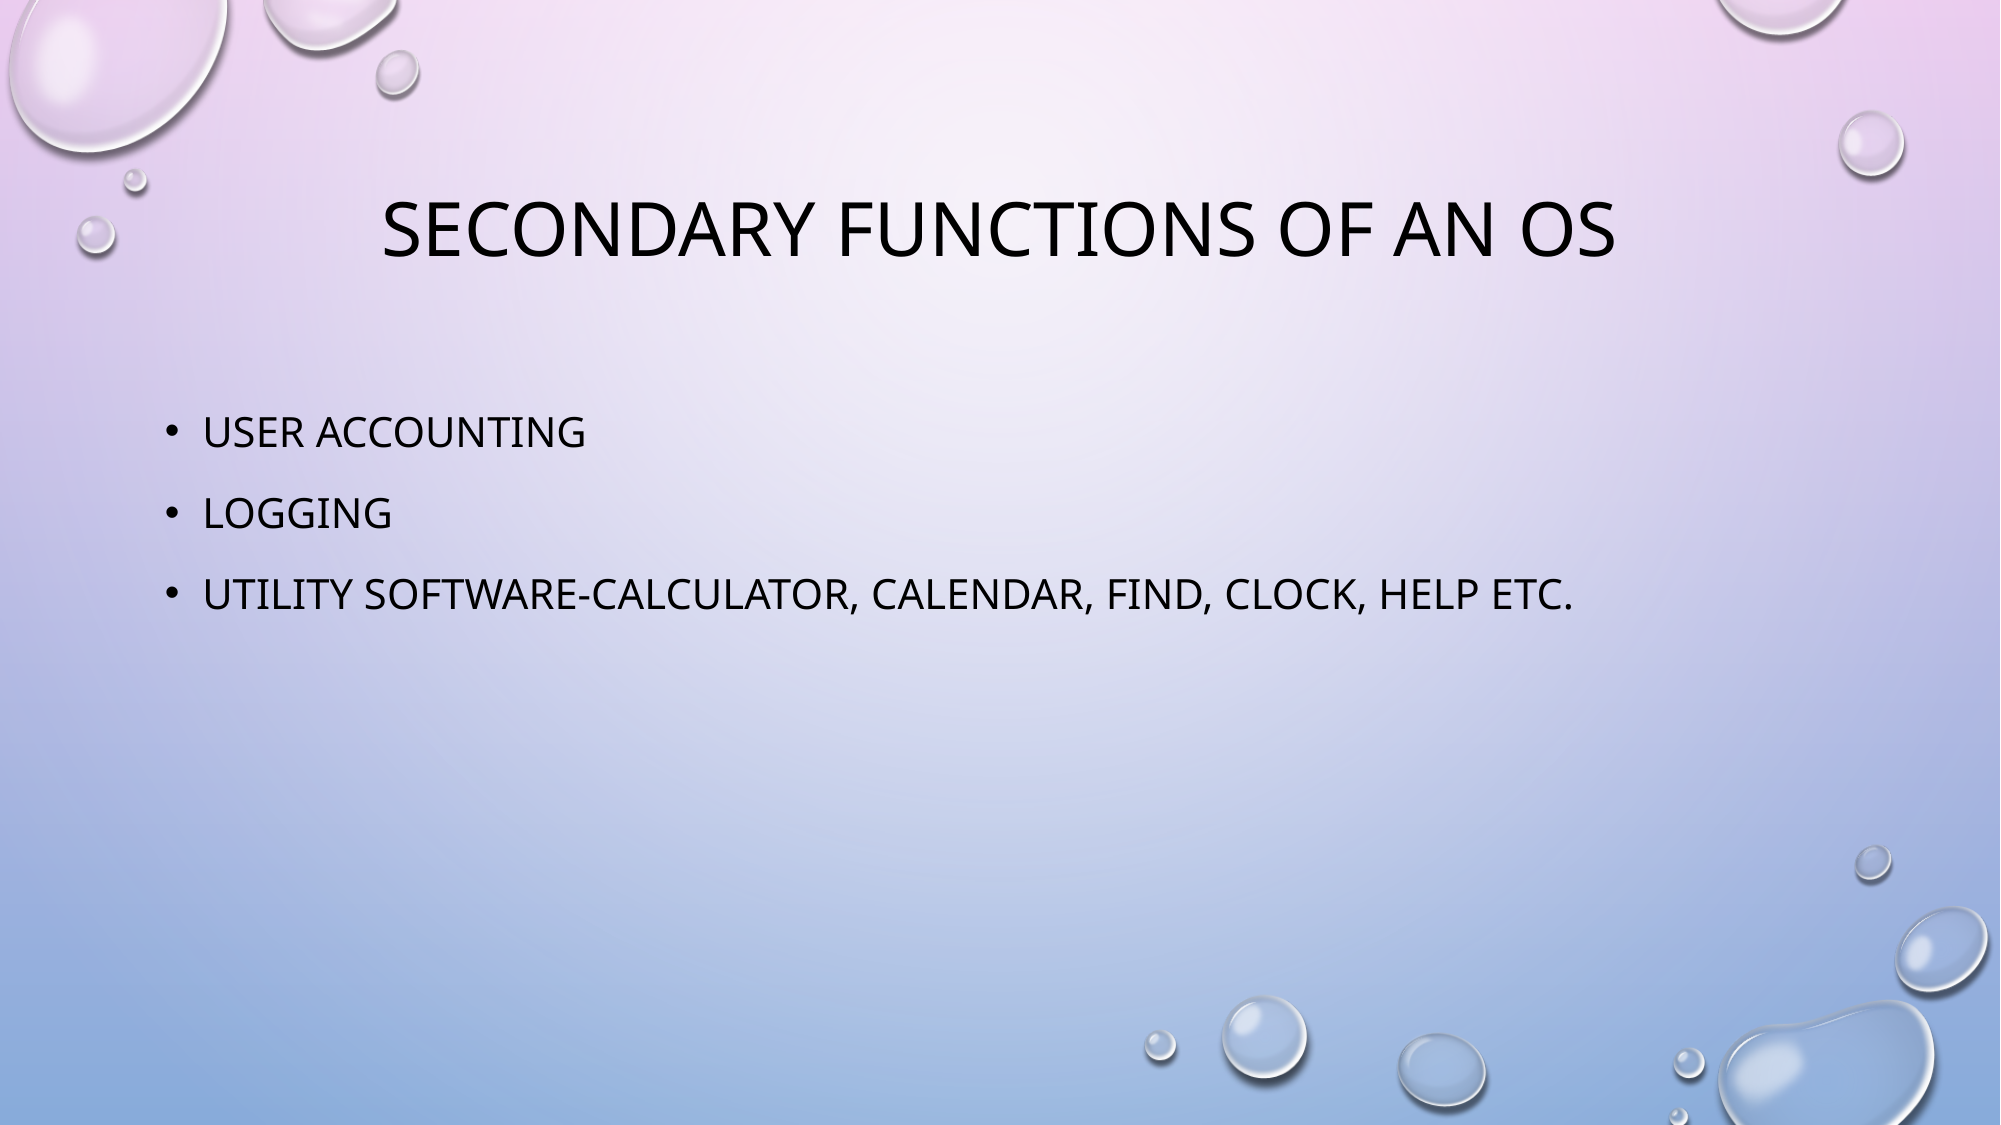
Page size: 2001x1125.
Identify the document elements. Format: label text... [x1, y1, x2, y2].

list USER ACCOUNTING LOGGING UTILITY SOFTWARE-CALCULATOR, CALENDAR, FIND, CLOCK, HELP ETC. [149, 388, 1850, 950]
title SECONDARY FUNCTIONS OF AN OS [149, 101, 1851, 364]
picture [0, 0, 2000, 1125]
